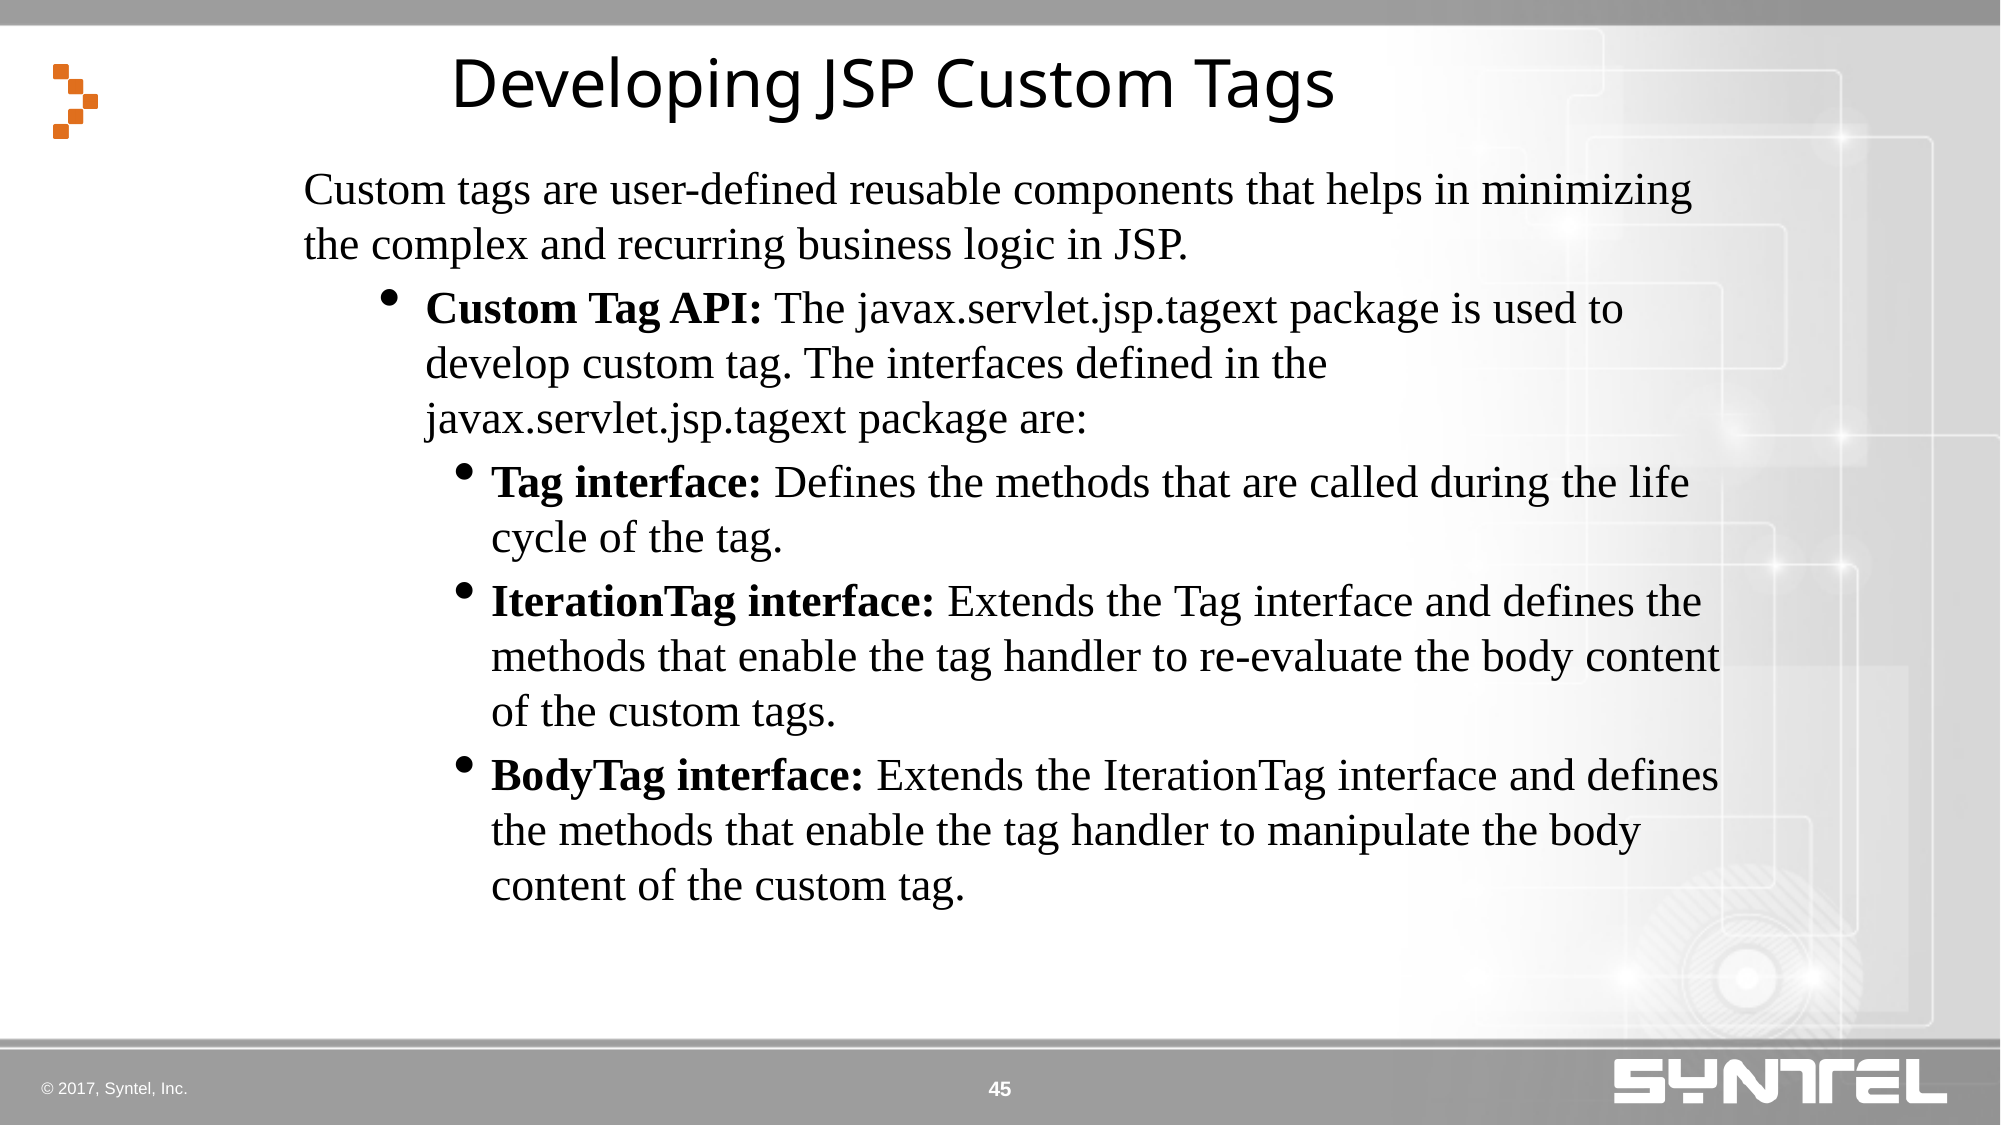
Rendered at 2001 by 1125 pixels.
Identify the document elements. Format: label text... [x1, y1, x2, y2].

picture [0, 0, 2001, 1125]
text_box Custom tags are user-defined reusable components that helps in minimizing the complex and recurring business logic in JSP. Custom Tag API: The javax.servlet.jsp.tagext package is used to develop custom tag. The interfaces defined in the javax.servlet.jsp.tagext package are: Tag interface: Defines the methods that are called during the life cycle of the tag. IterationTag interface: Extends the Tag interface and defines the methods that enable the tag handler to re-evaluate the body content of the custom tags. BodyTag interface: Extends the IterationTag interface and defines the methods that enable the tag handler to manipulate the body content of the custom tag. [288, 151, 1750, 1006]
title Developing JSP Custom Tags [435, 24, 1636, 138]
